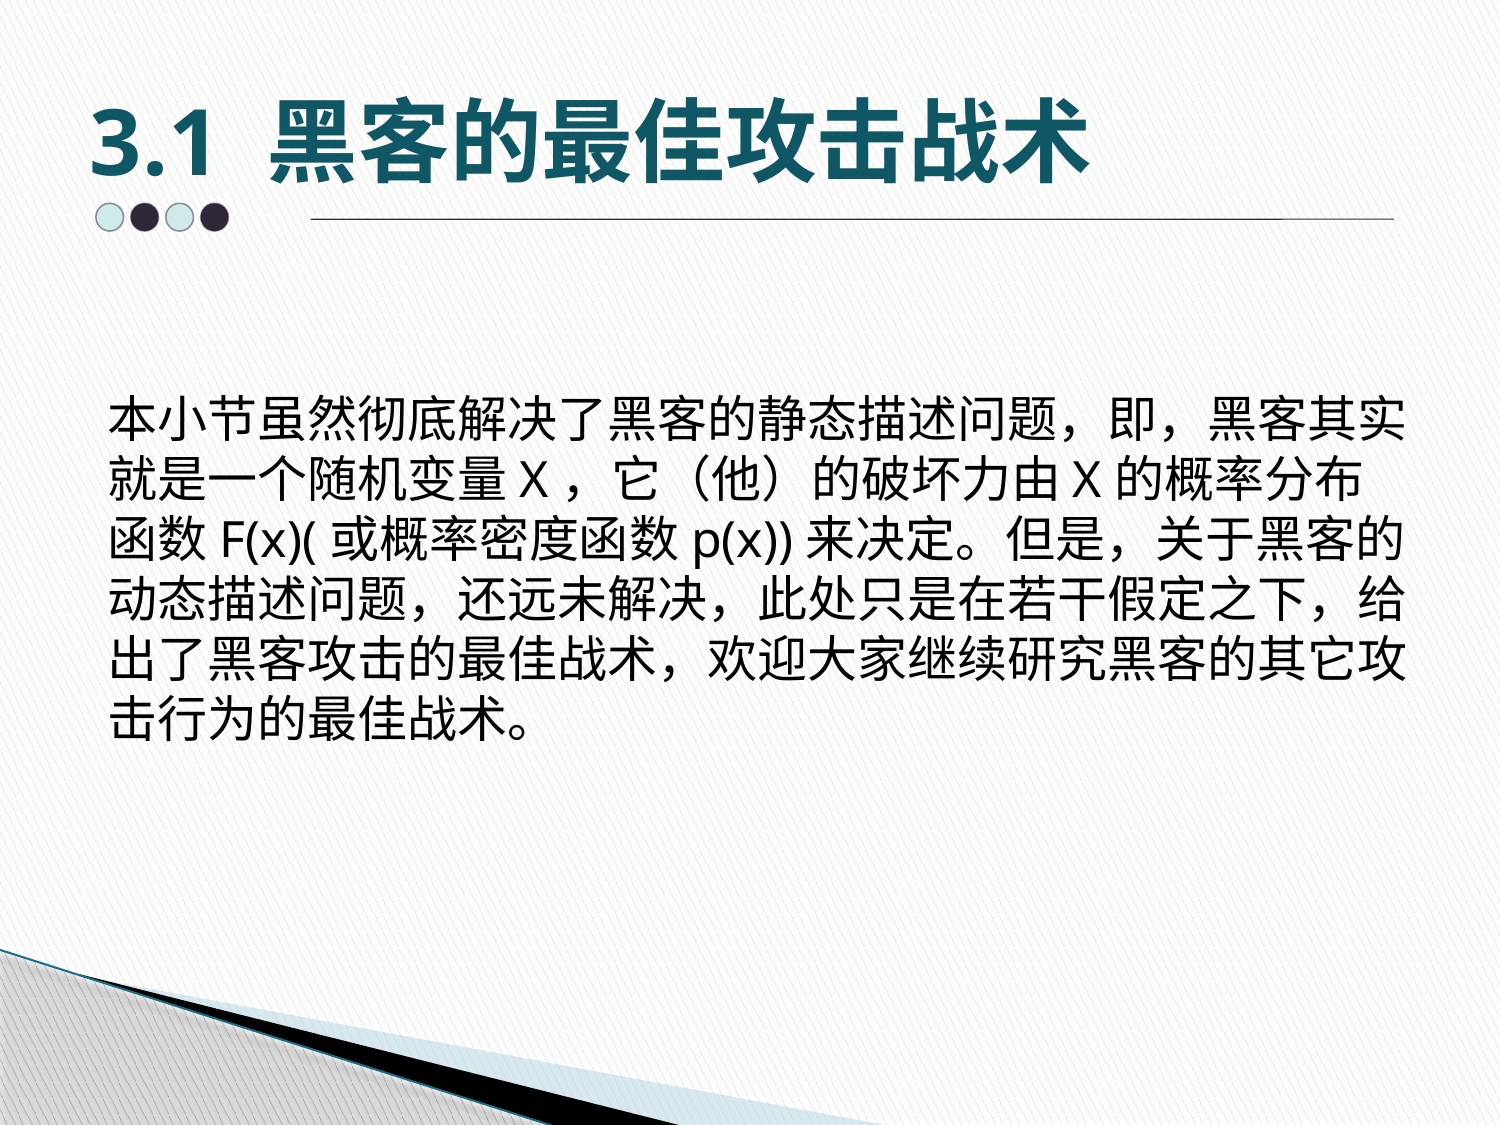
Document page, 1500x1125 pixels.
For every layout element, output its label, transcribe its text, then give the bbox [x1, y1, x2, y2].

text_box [95, 203, 229, 232]
title 3.1 黑客的最佳攻击战术 [75, 45, 1425, 233]
list 本小节虽然彻底解决了黑客的静态描述问题，即，黑客其实就是一个随机变量X，它（他）的破坏力由X的概率分布函数F(x)(或概率密度函数p(x))来决定。但是，关于黑客的动态描述问题，还远未解决，此处只是在若干假定之下，给出了黑客攻击的最佳战术，欢迎大家继续研究黑客的其它攻击行为的最佳战术。 [75, 243, 1425, 986]
